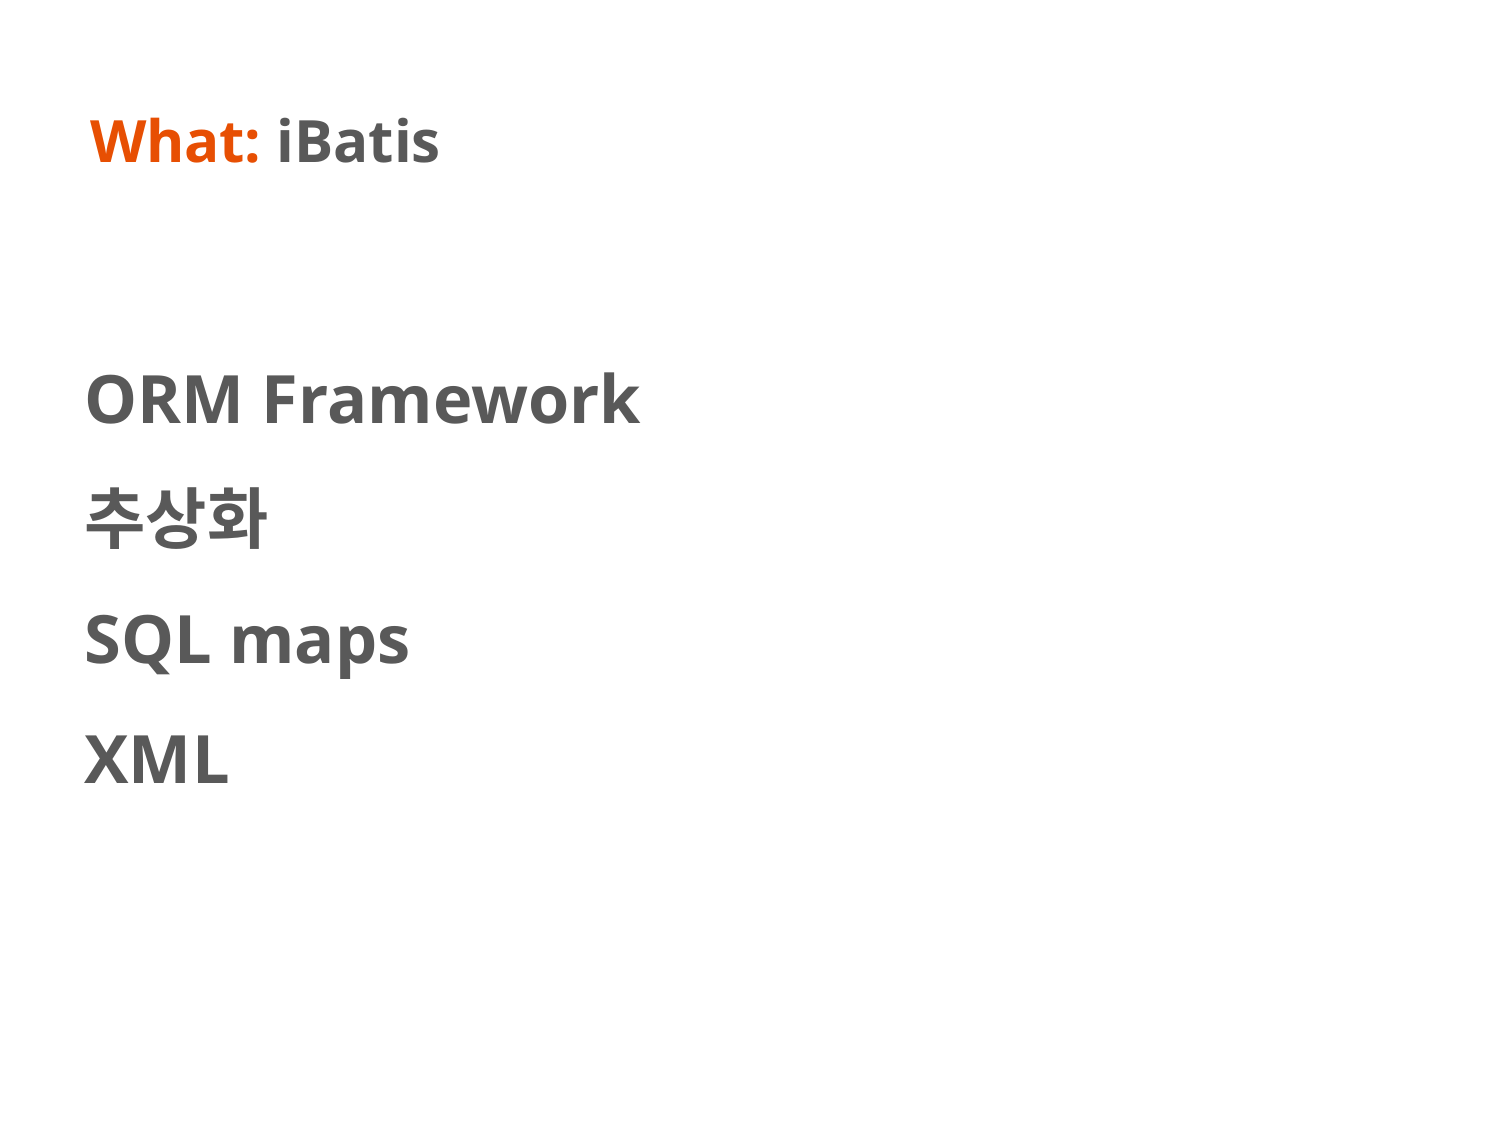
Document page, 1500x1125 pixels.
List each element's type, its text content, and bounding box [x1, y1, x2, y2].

title What: iBatis [75, 45, 1425, 233]
text_box ORM Framework 추상화 SQL maps XML [69, 309, 657, 805]
